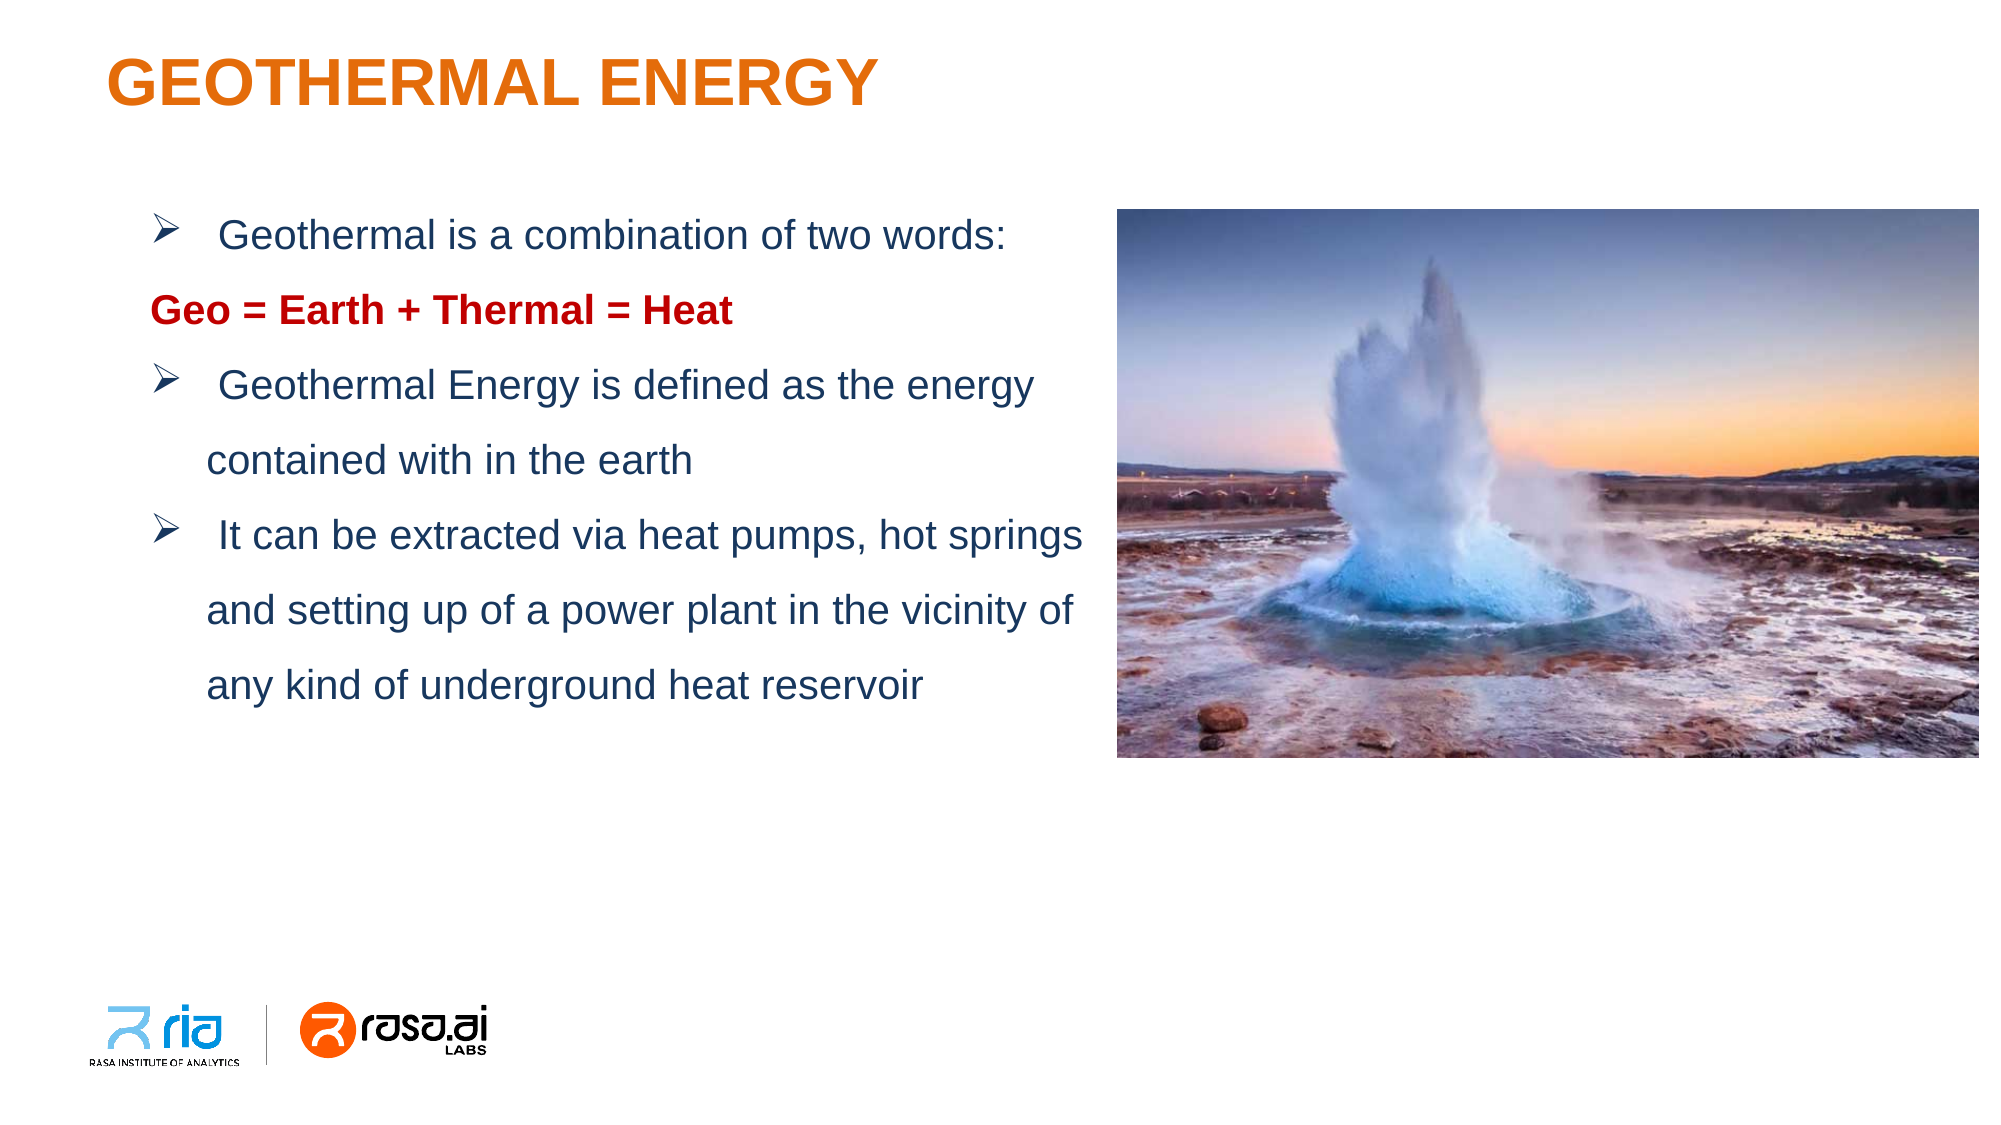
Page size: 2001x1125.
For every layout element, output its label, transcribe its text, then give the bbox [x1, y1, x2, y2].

text_box Geothermal is a combination of two words: Geo = Earth + Thermal = Heat Geothermal Energy is defined as the energy contained with in the earth It can be extracted via heat pumps, hot springs and setting up of a power plant in the vicinity of any kind of underground heat reservoir [135, 175, 1144, 716]
picture [78, 992, 250, 1078]
text_box GEOTHERMAL ENERGY [92, 31, 1101, 127]
picture [1117, 208, 1979, 758]
